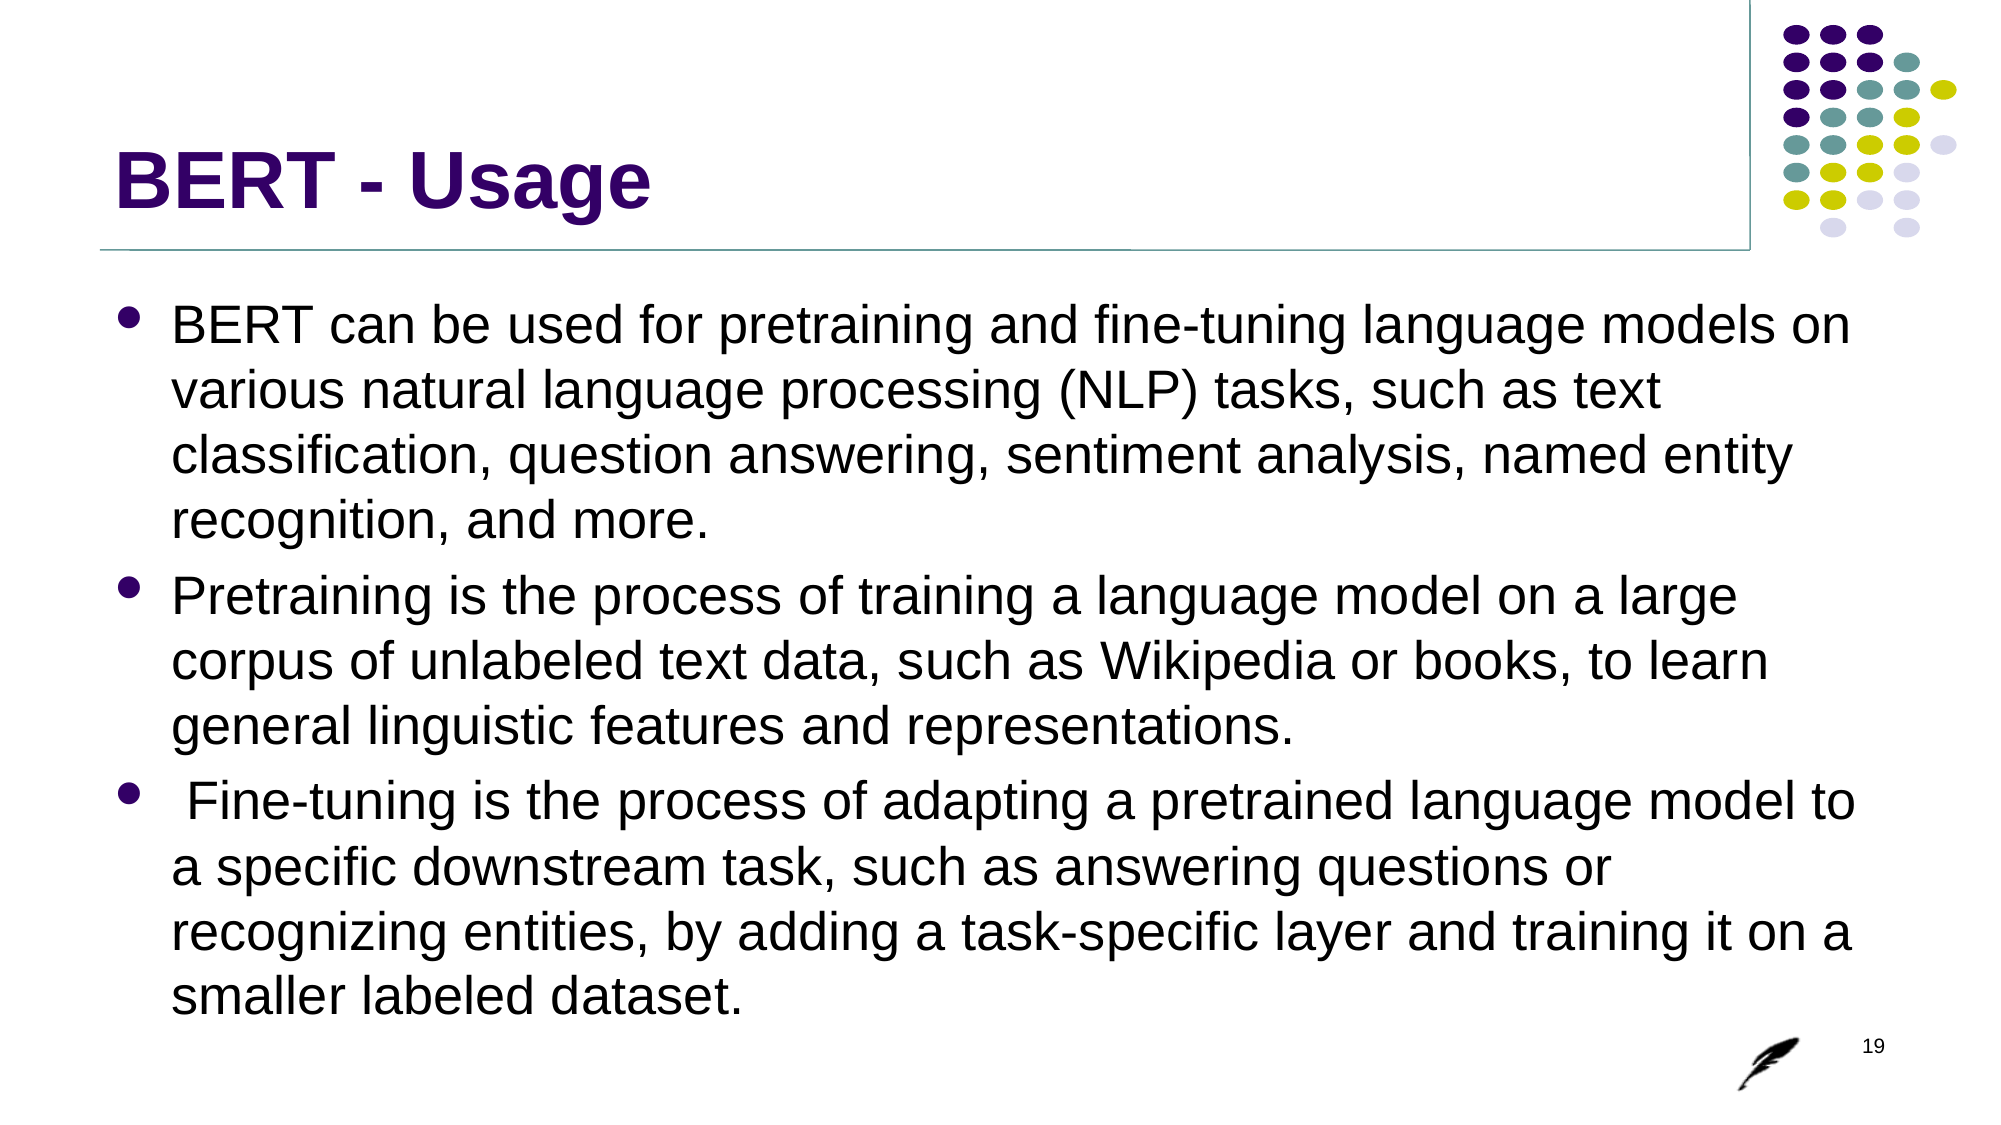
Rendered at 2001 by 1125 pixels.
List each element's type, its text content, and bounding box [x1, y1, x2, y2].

title BERT - Usage [99, 20, 1750, 233]
slide_number 19 [1433, 1025, 1900, 1100]
list BERT can be used for pretraining and fine-tuning language models on various natural language processing (NLP) tasks, such as text classification, question answering, sentiment analysis, named entity recognition, and more. Pretraining is the process of training a language model on a large corpus of unlabeled text data, such as Wikipedia or books, to learn general linguistic features and representations. Fine-tuning is the process of adapting a pretrained language model to a specific downstream task, such as answering questions or recognizing entities, by adding a task-specific layer and training it on a smaller labeled dataset. [99, 282, 1900, 1006]
